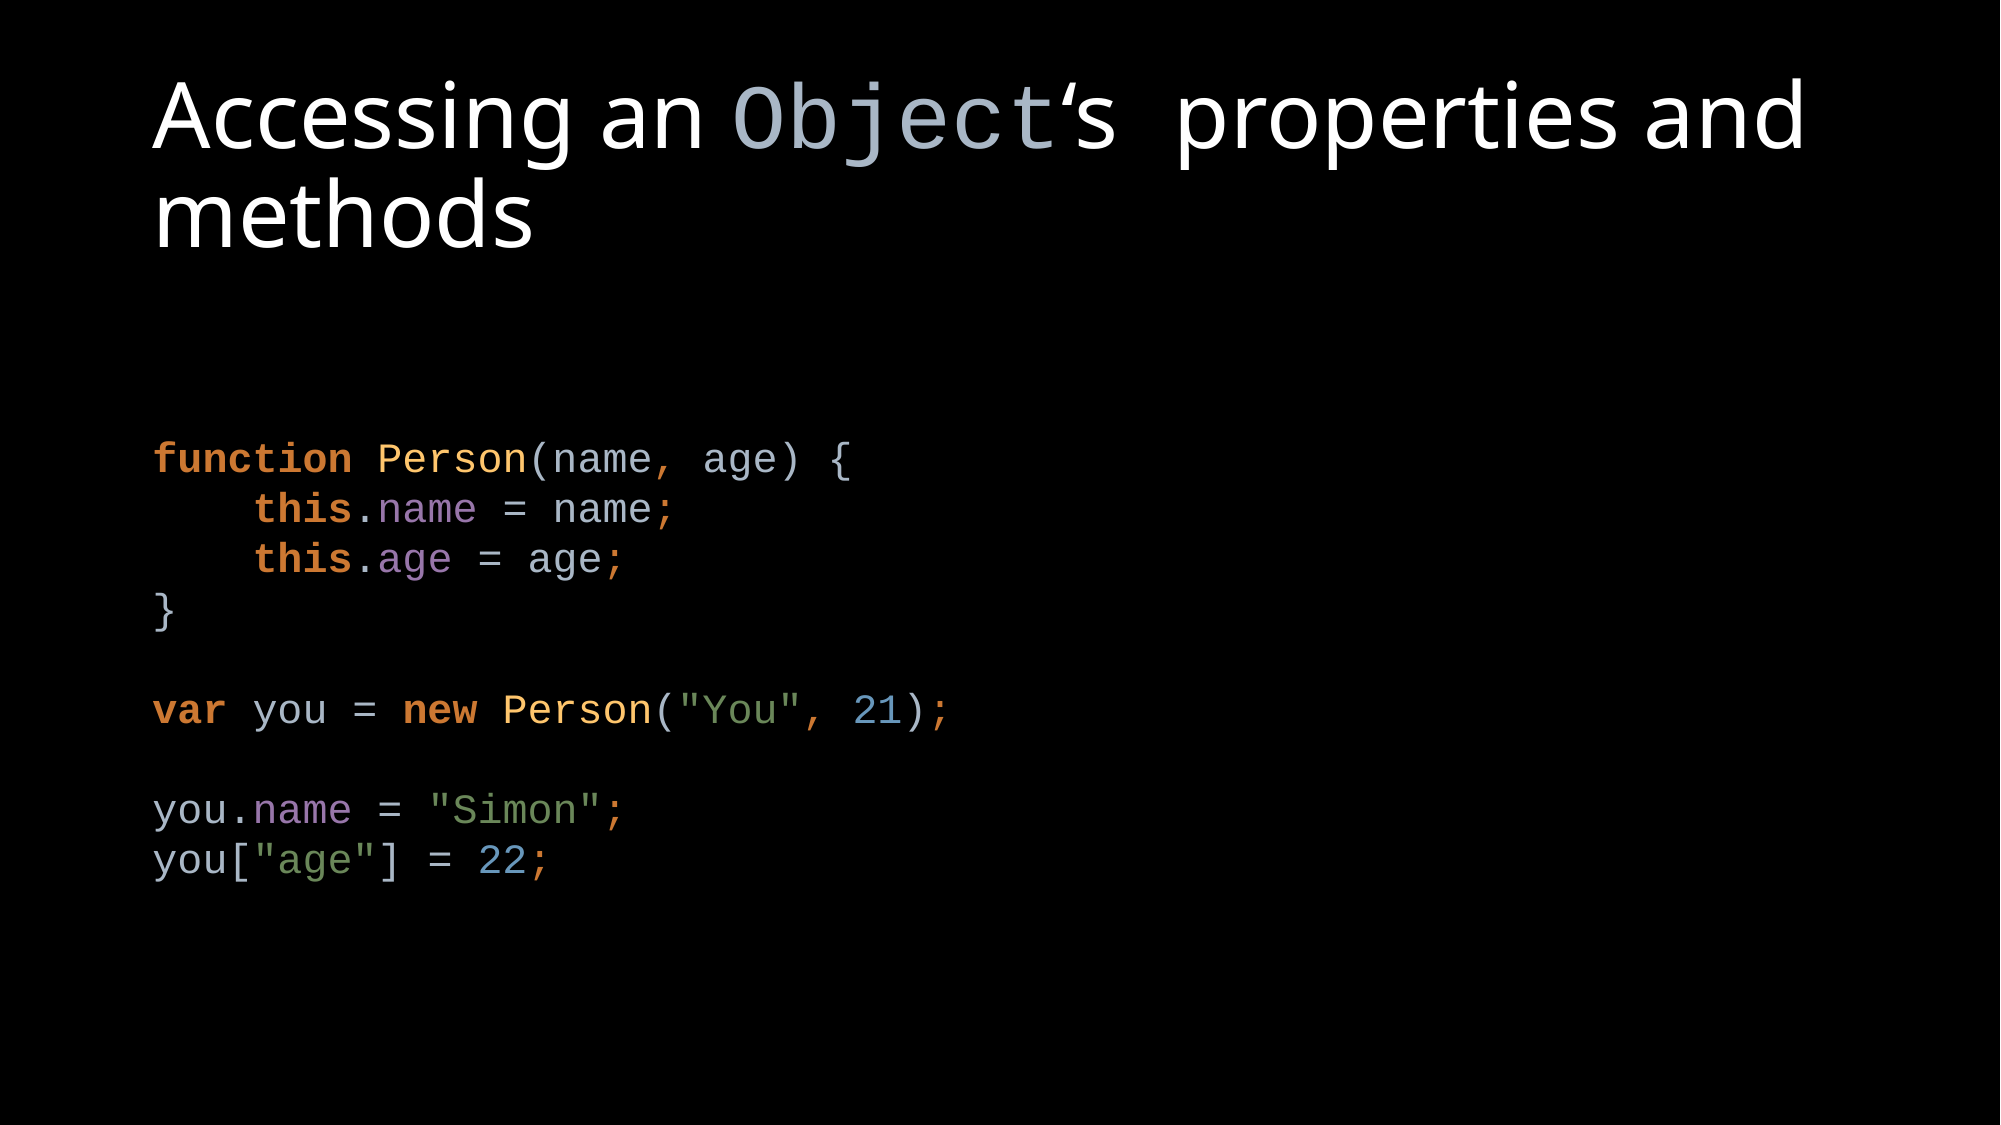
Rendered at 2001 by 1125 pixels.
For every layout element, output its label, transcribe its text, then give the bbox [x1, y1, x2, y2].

list function Person(name, age) { this.name = name; this.age = age; } var you = new Person("You", 21); you.name = "Simon"; you["age"] = 22; [137, 329, 976, 983]
title Accessing an Object‘s properties and methods [137, 59, 1863, 278]
